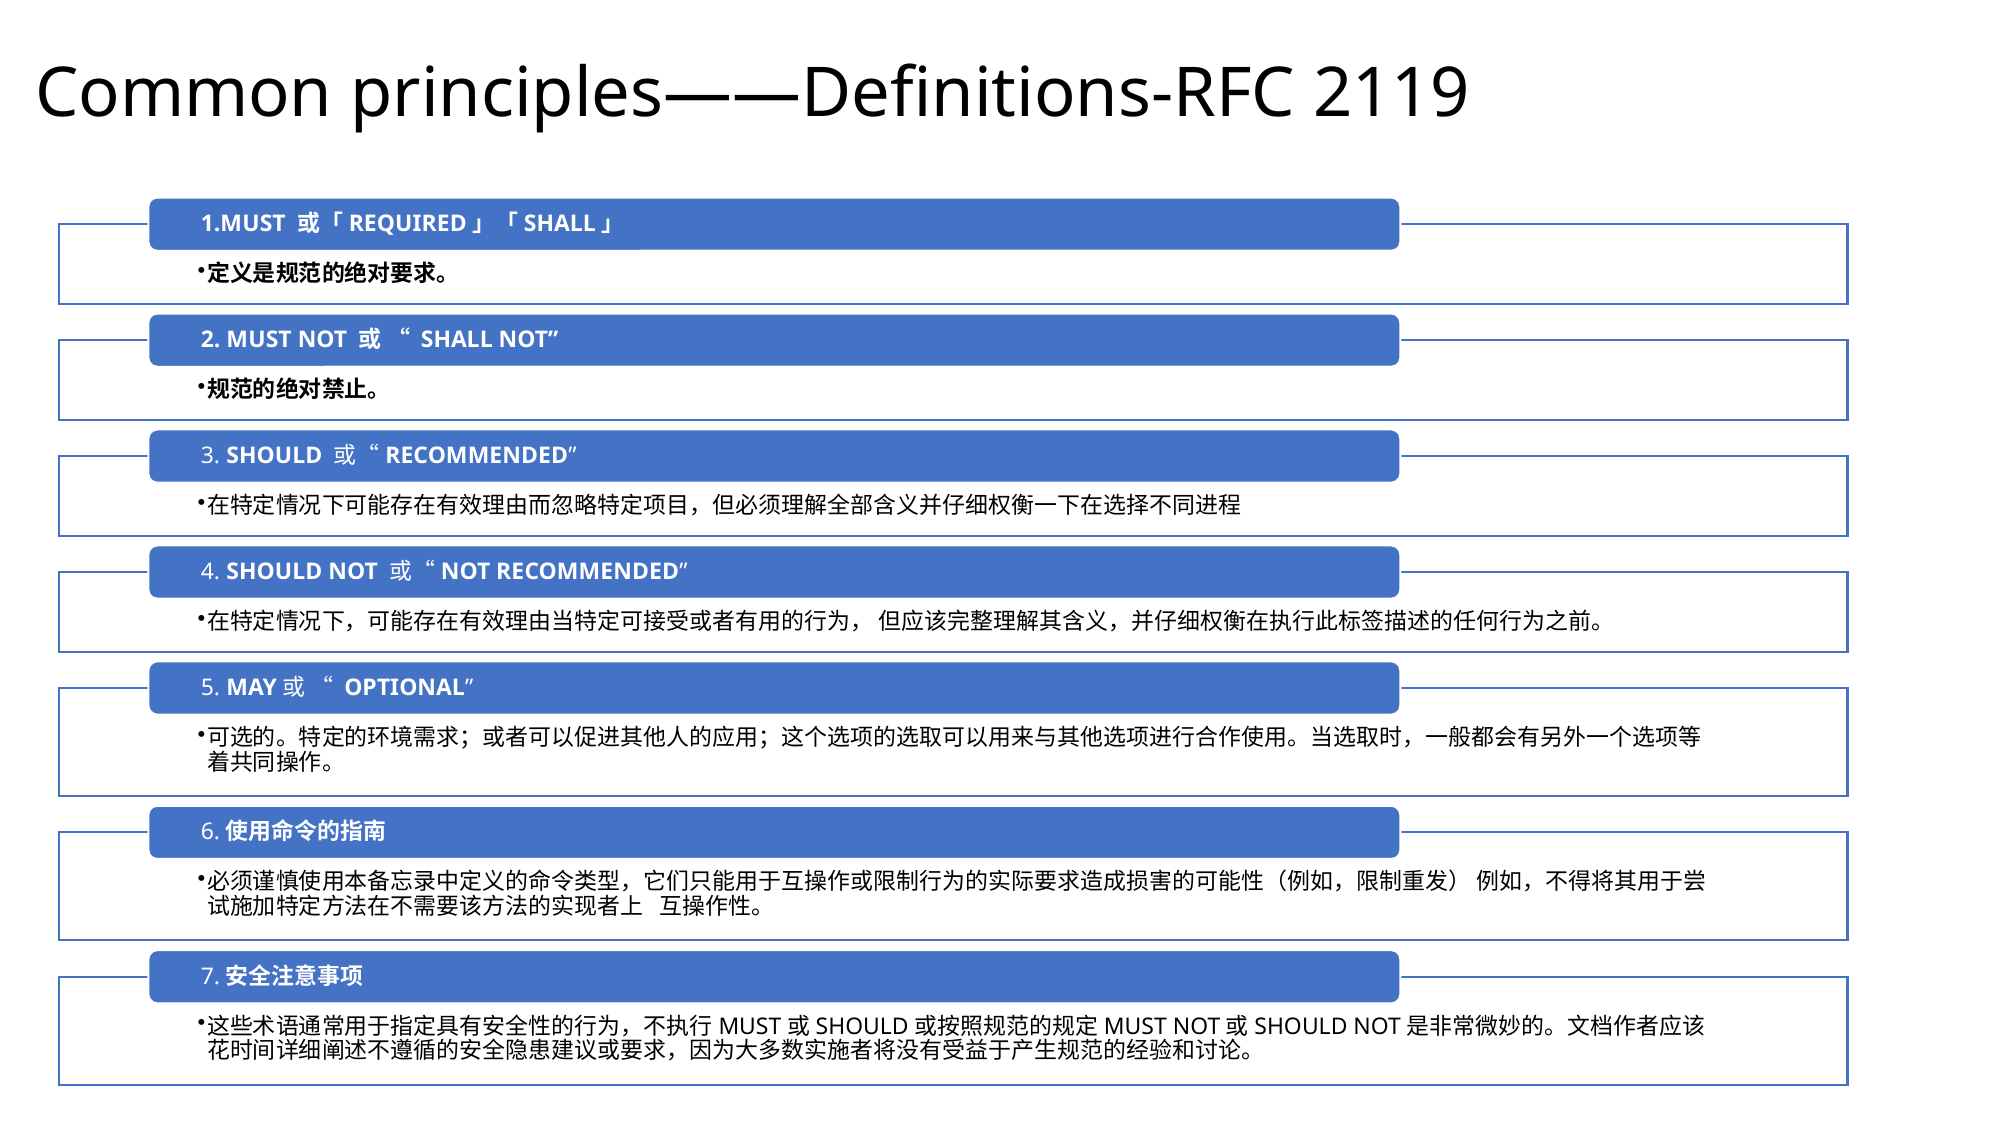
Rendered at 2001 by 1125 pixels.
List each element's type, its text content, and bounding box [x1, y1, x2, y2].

title Common principles——Definitions-RFC 2119 [20, 30, 1746, 158]
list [58, 157, 1848, 1125]
